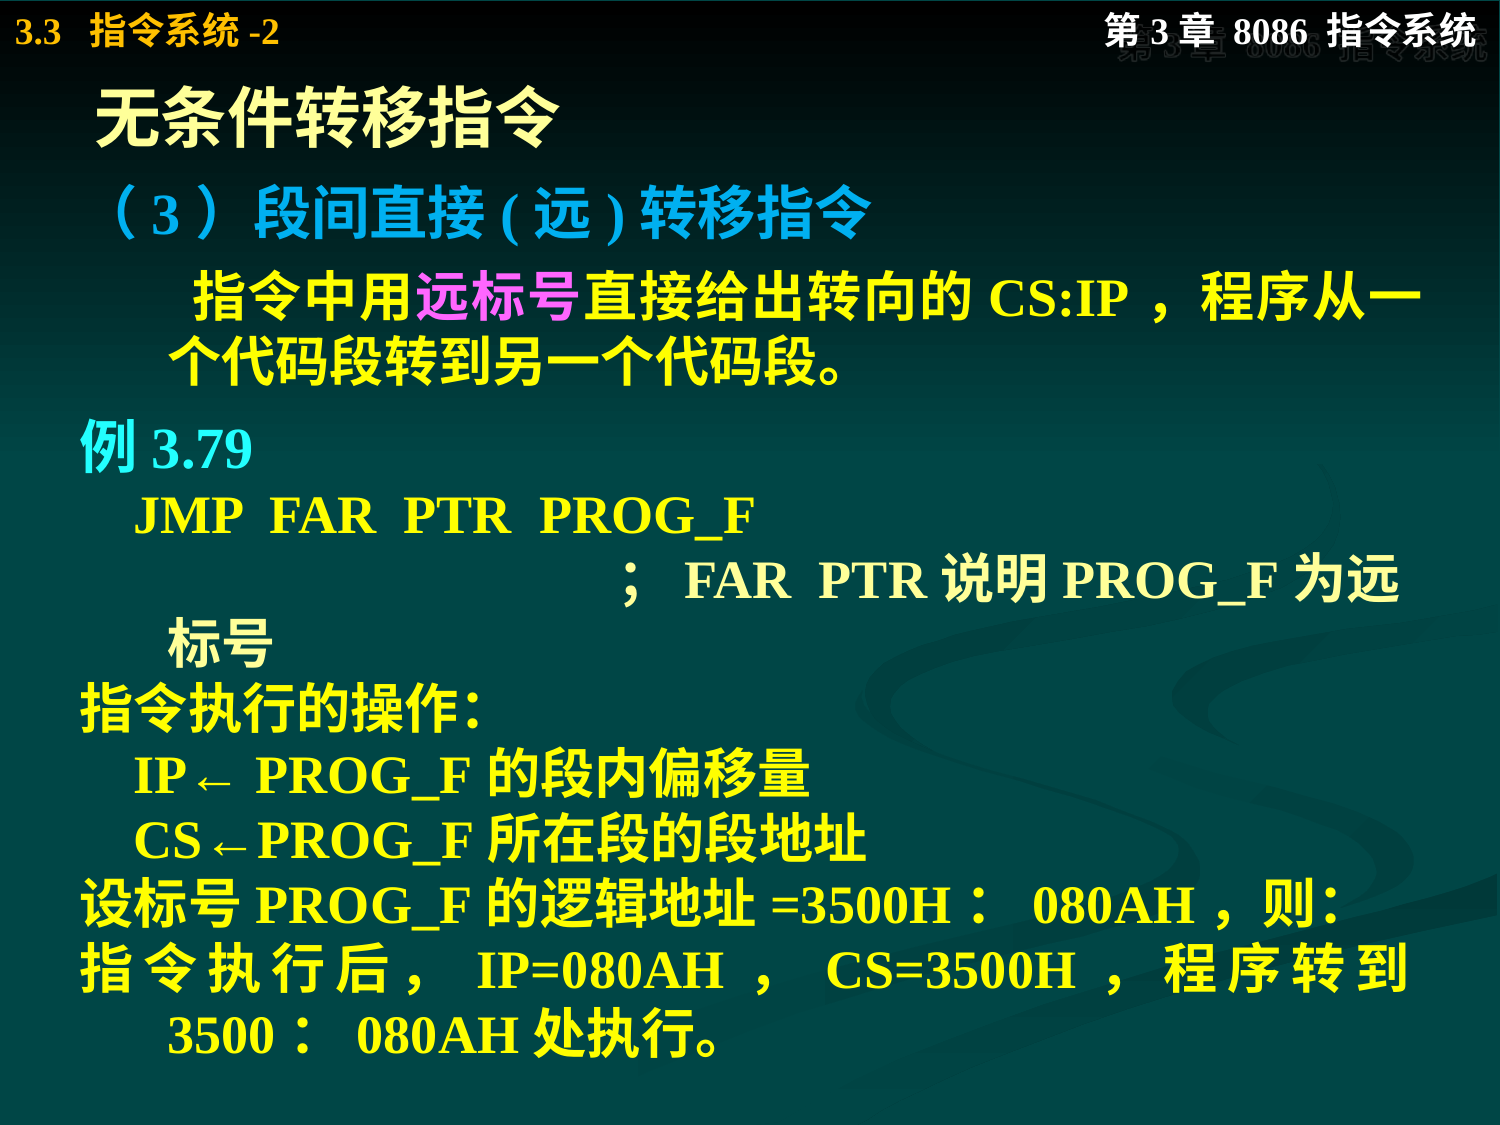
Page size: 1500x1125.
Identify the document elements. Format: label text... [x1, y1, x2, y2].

title 无条件转移指令 [78, 60, 1430, 168]
list （3）段间直接(远)转移指令 指令中用远标号直接给出转向的CS:IP，程序从一个代码段转到另一个代码段。 例3.79 JMP FAR PTR PROG_F ；FAR PTR说明PROG_F为远标号 指令执行的操作： IP← PROG_F的段内偏移量 CS←PROG_F所在段的段地址 设标号PROG_F的逻辑地址=3500H：080AH，则： 指令执行后，IP=080AH，CS=3500H，程序转到3500：080AH处执行。 [64, 168, 1439, 1074]
